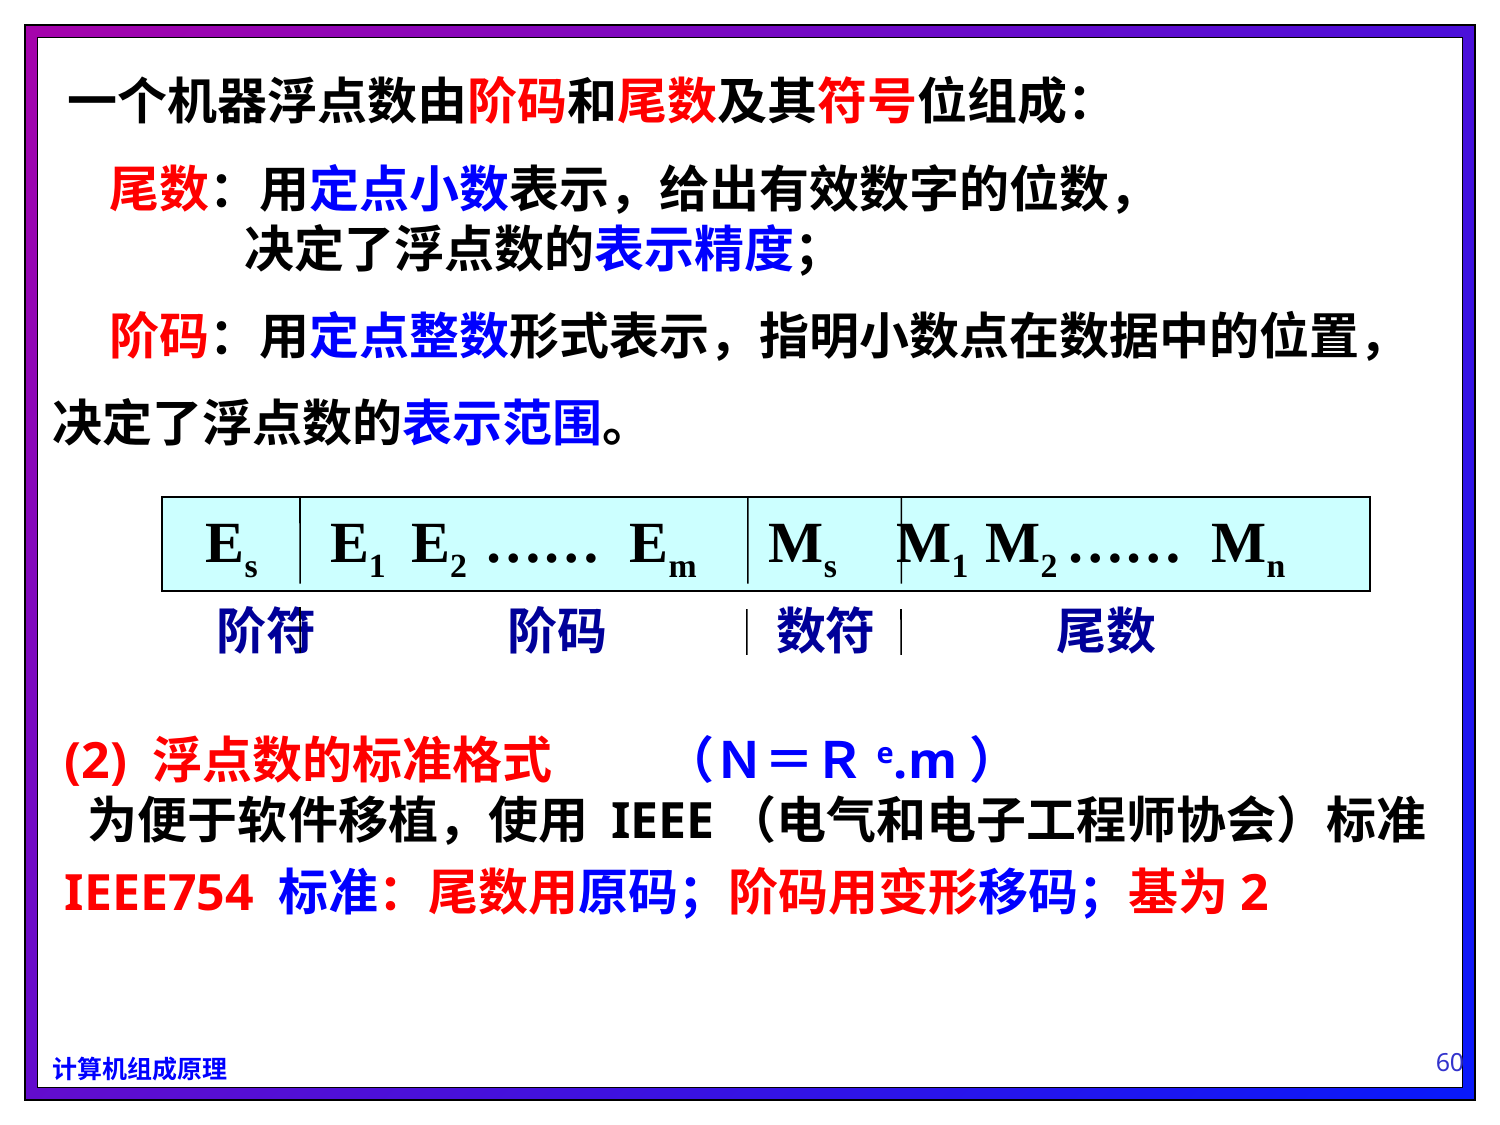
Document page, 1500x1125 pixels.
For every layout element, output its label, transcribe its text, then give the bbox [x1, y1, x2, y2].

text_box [161, 449, 1371, 668]
text_box 一个机器浮点数由阶码和尾数及其符号位组成： [52, 62, 1133, 138]
text_box 尾数：用定点小数表示，给出有效数字的位数， 决定了浮点数的表示精度； 阶码：用定点整数形式表示，指明小数点在数据中的位置，决定了浮点数的表示范围。 [37, 149, 1450, 459]
text_box (2) 浮点数的标准格式 （Ｎ＝Ｒe.m） 为便于软件移植，使用 IEEE（电气和电子工程师协会）标准 IEEE754 标准：尾数用原码；阶码用变形移码；基为2 [49, 721, 1463, 1000]
